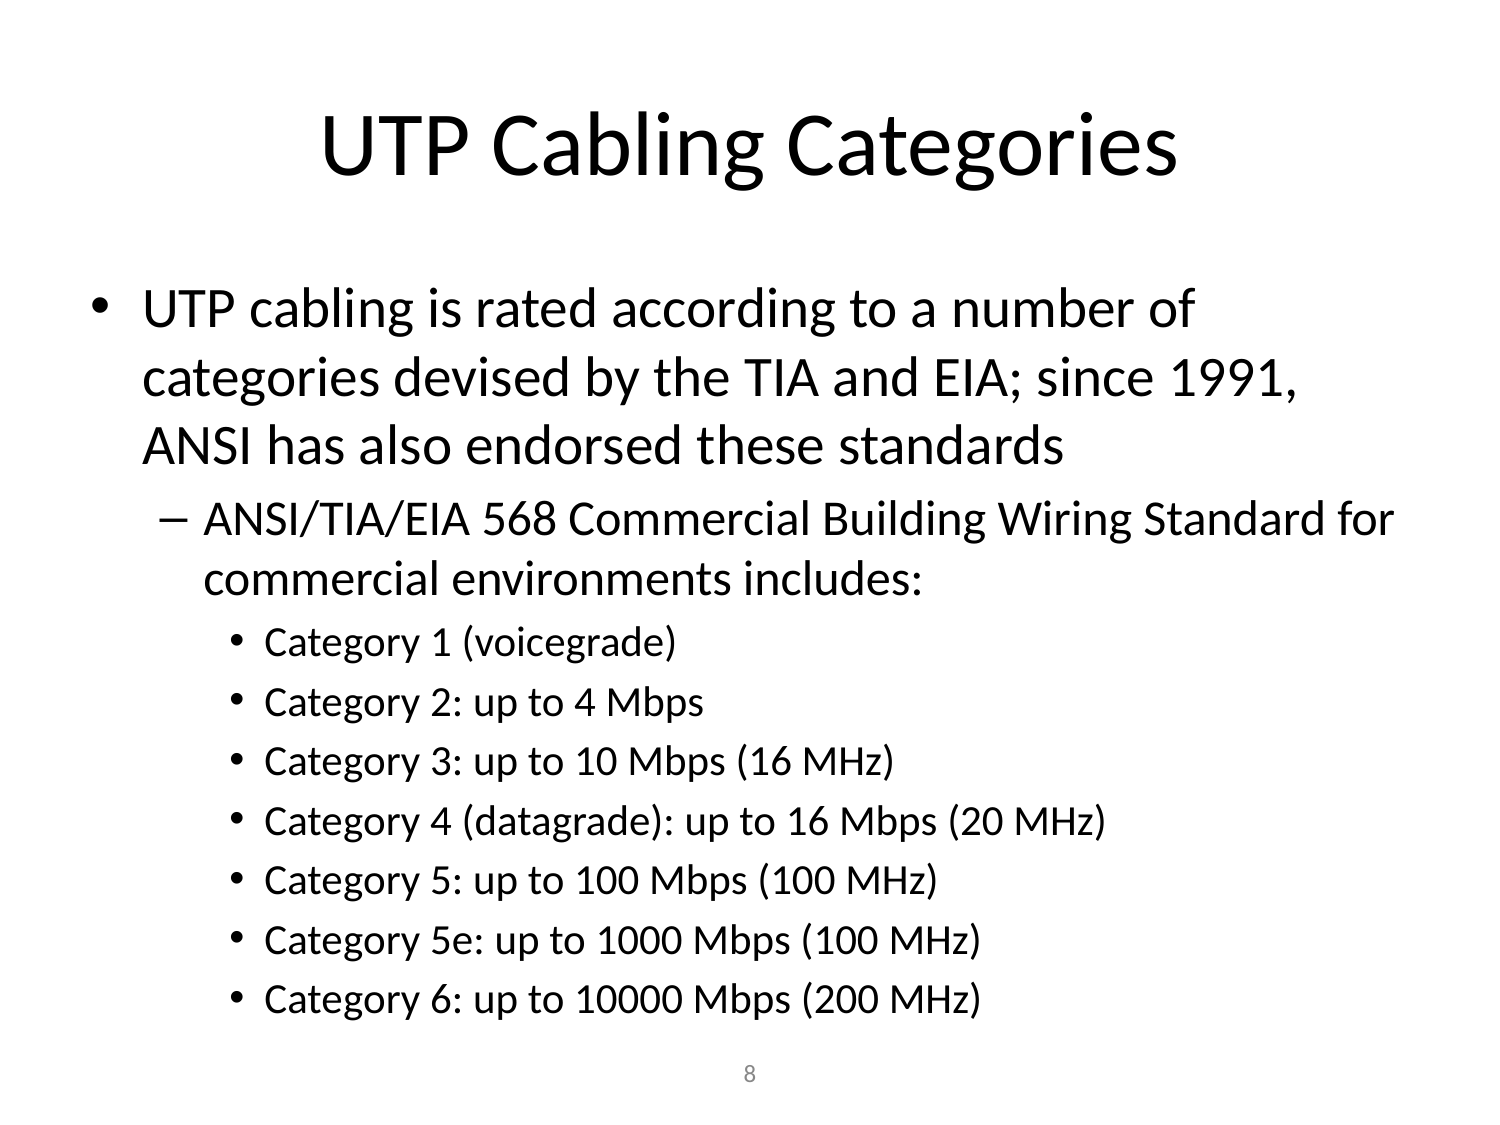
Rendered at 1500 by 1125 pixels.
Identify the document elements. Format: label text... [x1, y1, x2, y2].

list UTP cabling is rated according to a number of categories devised by the TIA and EIA; since 1991, ANSI has also endorsed these standards ANSI/TIA/EIA 568 Commercial Building Wiring Standard for commercial environments includes: Category 1 (voicegrade) Category 2: up to 4 Mbps Category 3: up to 10 Mbps (16 MHz) Category 4 (datagrade): up to 16 Mbps (20 MHz) Category 5: up to 100 Mbps (100 MHz) Category 5e: up to 1000 Mbps (100 MHz) Category 6: up to 10000 Mbps (200 MHz) [75, 262, 1425, 1038]
slide_number ‹#› [512, 1042, 988, 1103]
title UTP Cabling Categories [75, 45, 1425, 233]
